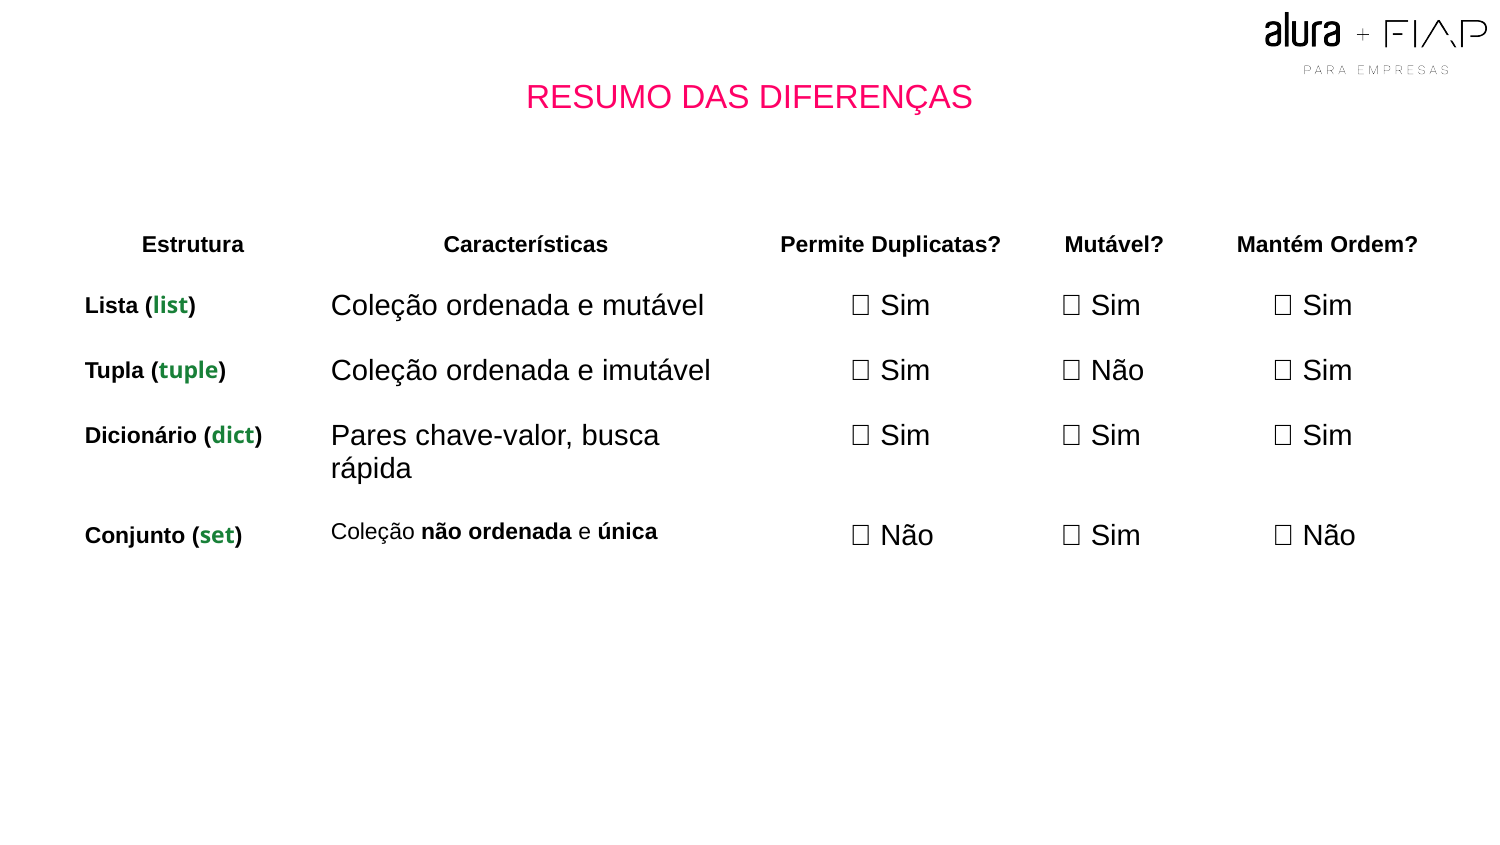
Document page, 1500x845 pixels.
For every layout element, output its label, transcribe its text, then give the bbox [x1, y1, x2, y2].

table_cell ❌ Não [1046, 339, 1183, 404]
text_box RESUMO DAS DIFERENÇAS [119, 67, 1381, 123]
table_cell Lista (list) [70, 274, 316, 339]
table_header Características [316, 213, 736, 274]
table_cell Coleção ordenada e imutável [316, 339, 736, 404]
table_cell ✅ Sim [1046, 274, 1183, 339]
table_header Mutável? [1046, 213, 1183, 274]
table_header Estrutura [70, 213, 316, 274]
table_cell ❌ Não [1183, 504, 1472, 569]
table_cell ✅ Sim [1183, 339, 1472, 404]
table_header Mantém Ordem? [1183, 213, 1472, 274]
table_cell Pares chave-valor, busca rápida [316, 404, 736, 504]
table_header Permite Duplicatas? [736, 213, 1046, 274]
table_cell Coleção não ordenada e única [316, 504, 736, 569]
table_cell ✅ Sim [1046, 504, 1183, 569]
table_cell ❌ Não [736, 504, 1046, 569]
table_cell ✅ Sim [1183, 274, 1472, 339]
table_cell ✅ Sim [1046, 404, 1183, 504]
table_cell Conjunto (set) [70, 504, 316, 569]
table_cell ✅ Sim [736, 404, 1046, 504]
table_cell ✅ Sim [736, 274, 1046, 339]
table_cell ✅ Sim [736, 339, 1046, 404]
table_cell Dicionário (dict) [70, 404, 316, 504]
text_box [1255, 0, 1500, 85]
table_cell Coleção ordenada e mutável [316, 274, 736, 339]
table_cell ✅ Sim [1183, 404, 1472, 504]
table_cell Tupla (tuple) [70, 339, 316, 404]
